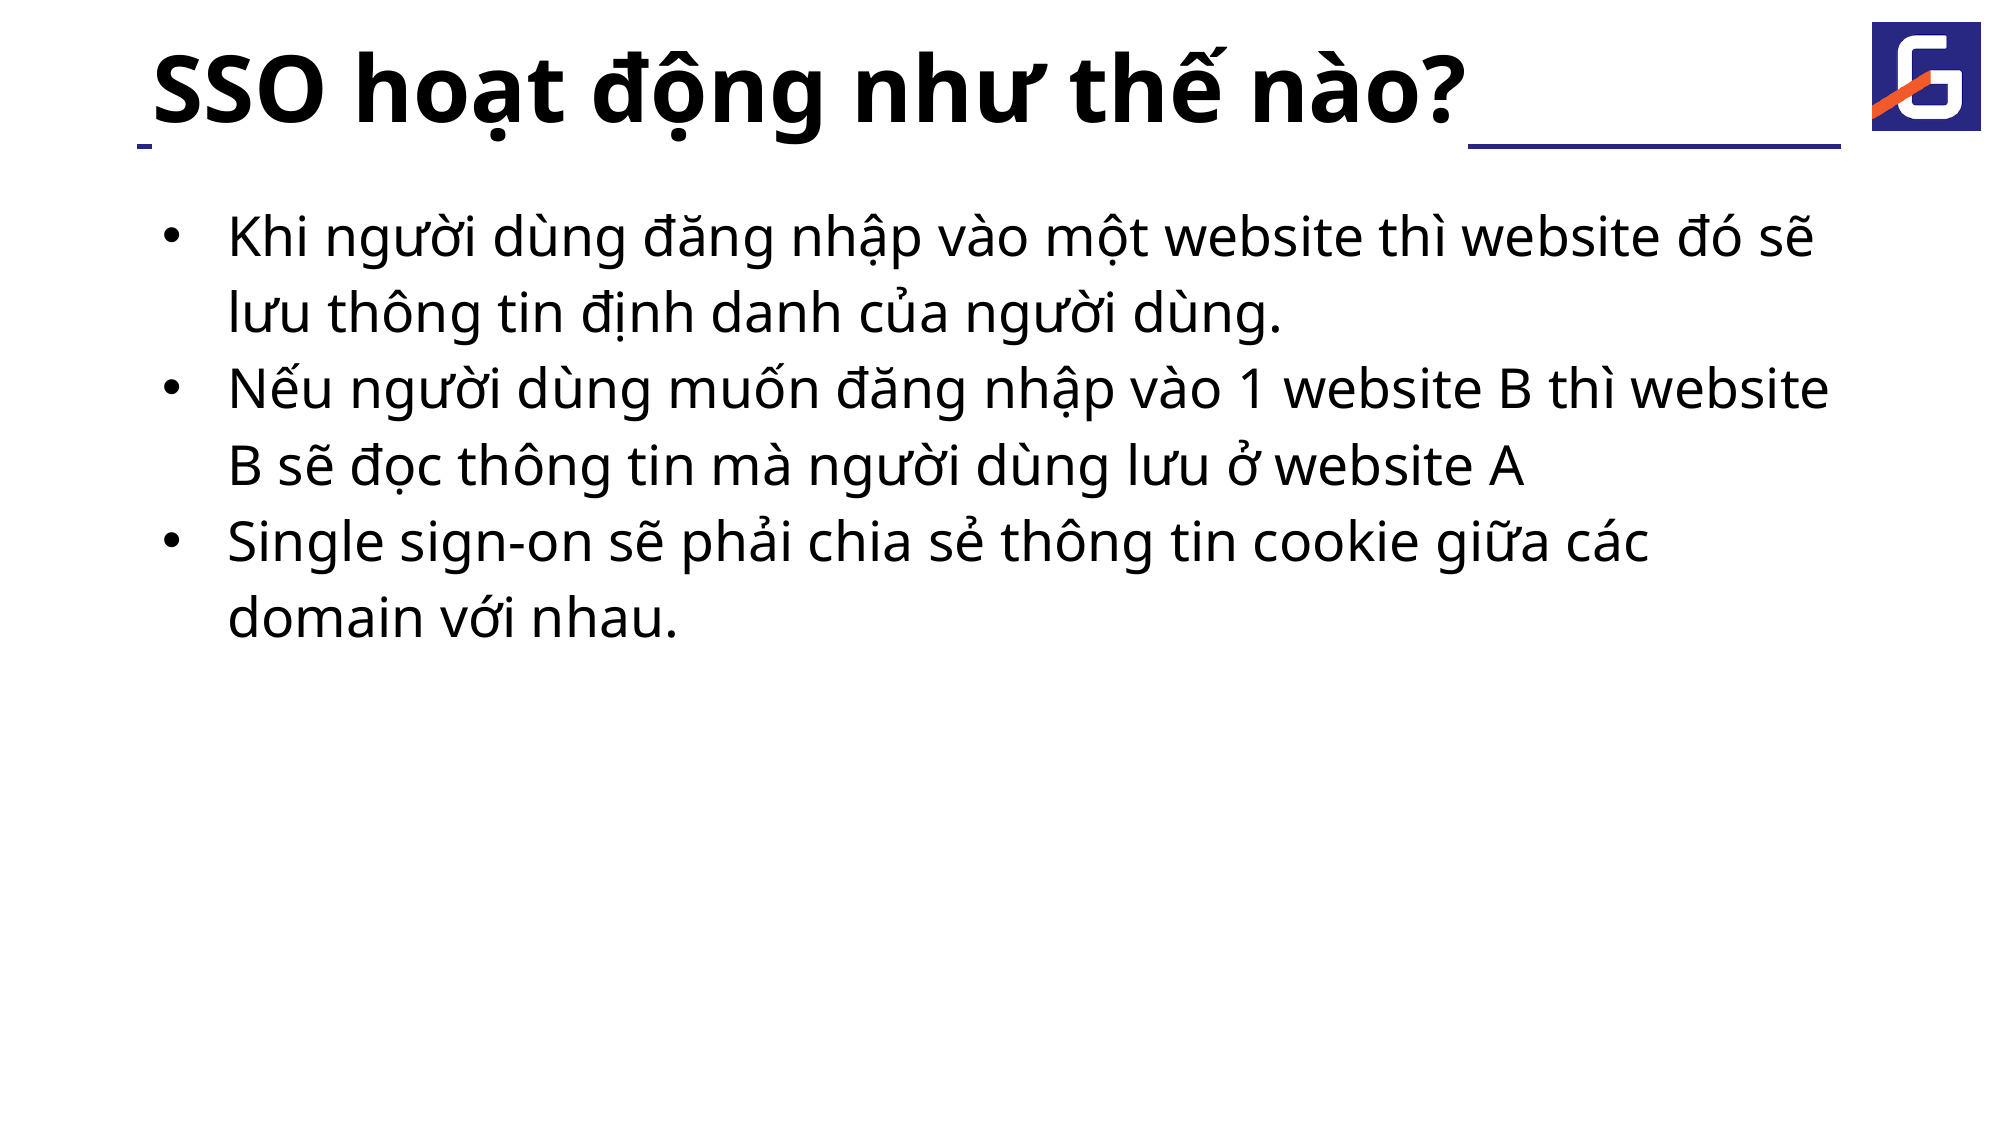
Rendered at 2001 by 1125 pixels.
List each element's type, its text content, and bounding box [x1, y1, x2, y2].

list Khi người dùng đăng nhập vào một website thì website đó sẽ lưu thông tin định danh của người dùng. Nếu người dùng muốn đăng nhập vào 1 website B thì website B sẽ đọc thông tin mà người dùng lưu ở website A Single sign-on sẽ phải chia sẻ thông tin cookie giữa các domain với nhau. [137, 183, 1863, 1014]
picture [1872, 22, 1981, 131]
title SSO hoạt động như thế nào? [137, 26, 1863, 160]
